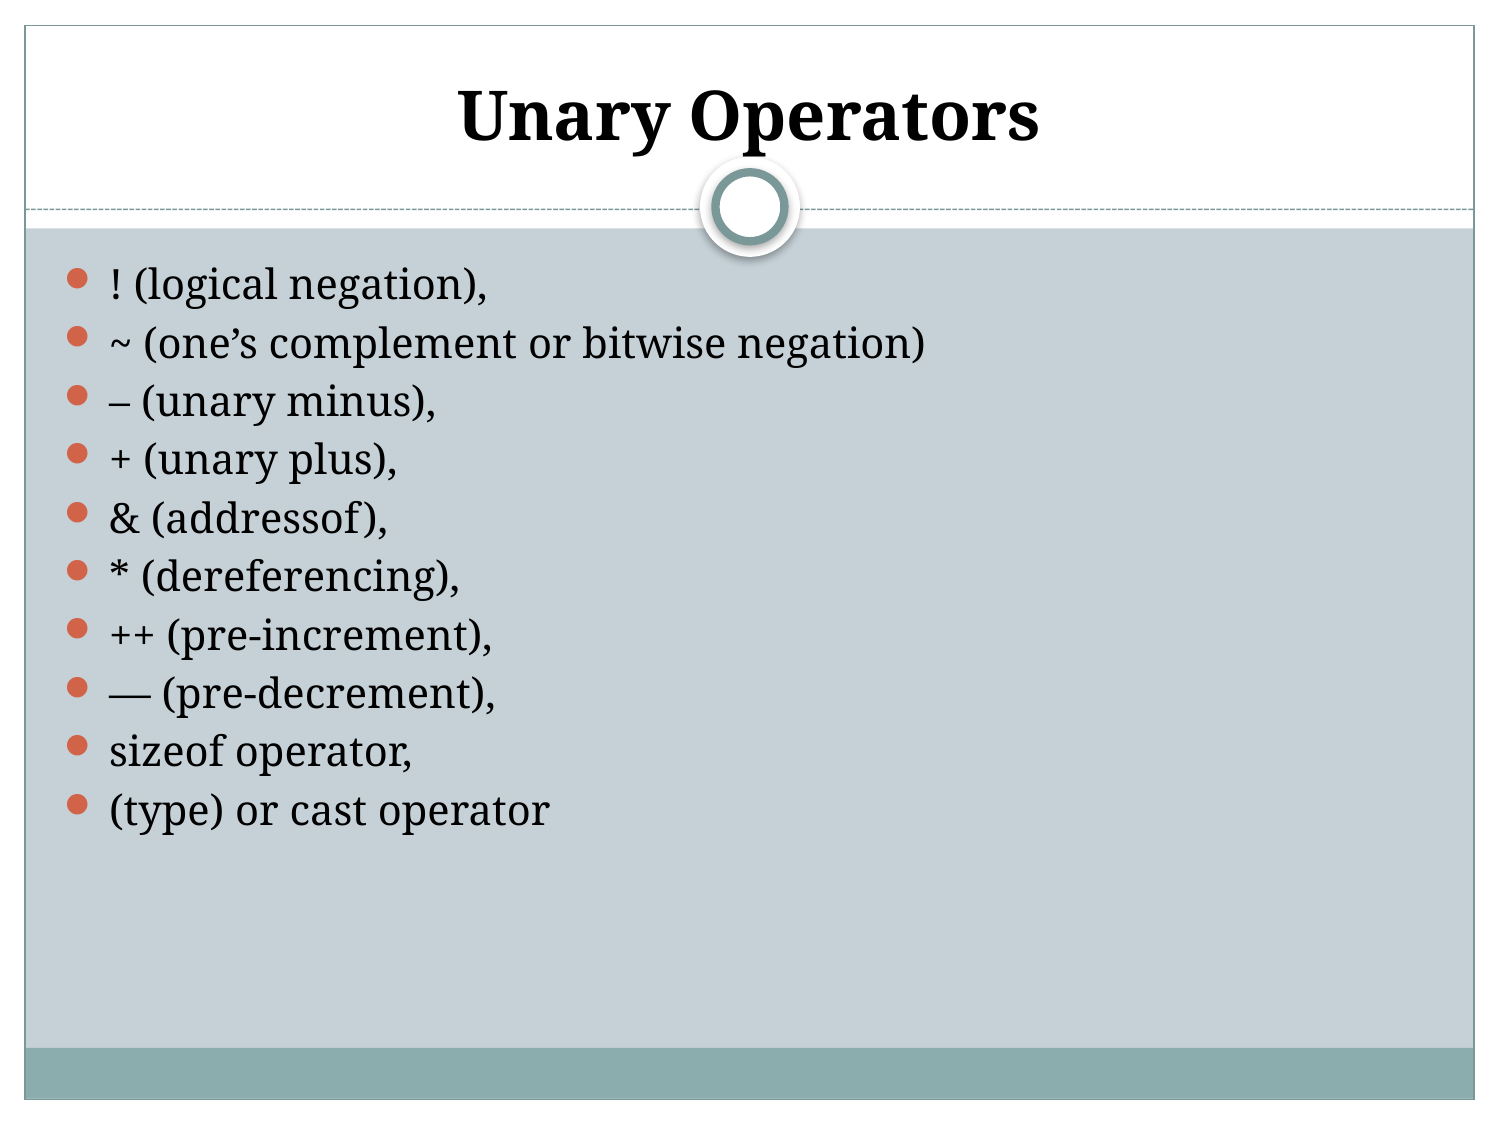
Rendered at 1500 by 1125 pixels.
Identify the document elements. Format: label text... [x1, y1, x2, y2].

title Unary Operators [49, 37, 1450, 162]
list ! (logical negation), ~ (one’s complement or bitwise negation) – (unary minus), + (unary plus), & (addressof), * (dereferencing), ++ (pre-increment), — (pre-decrement), sizeof operator, (type) or cast operator [49, 250, 1445, 1001]
